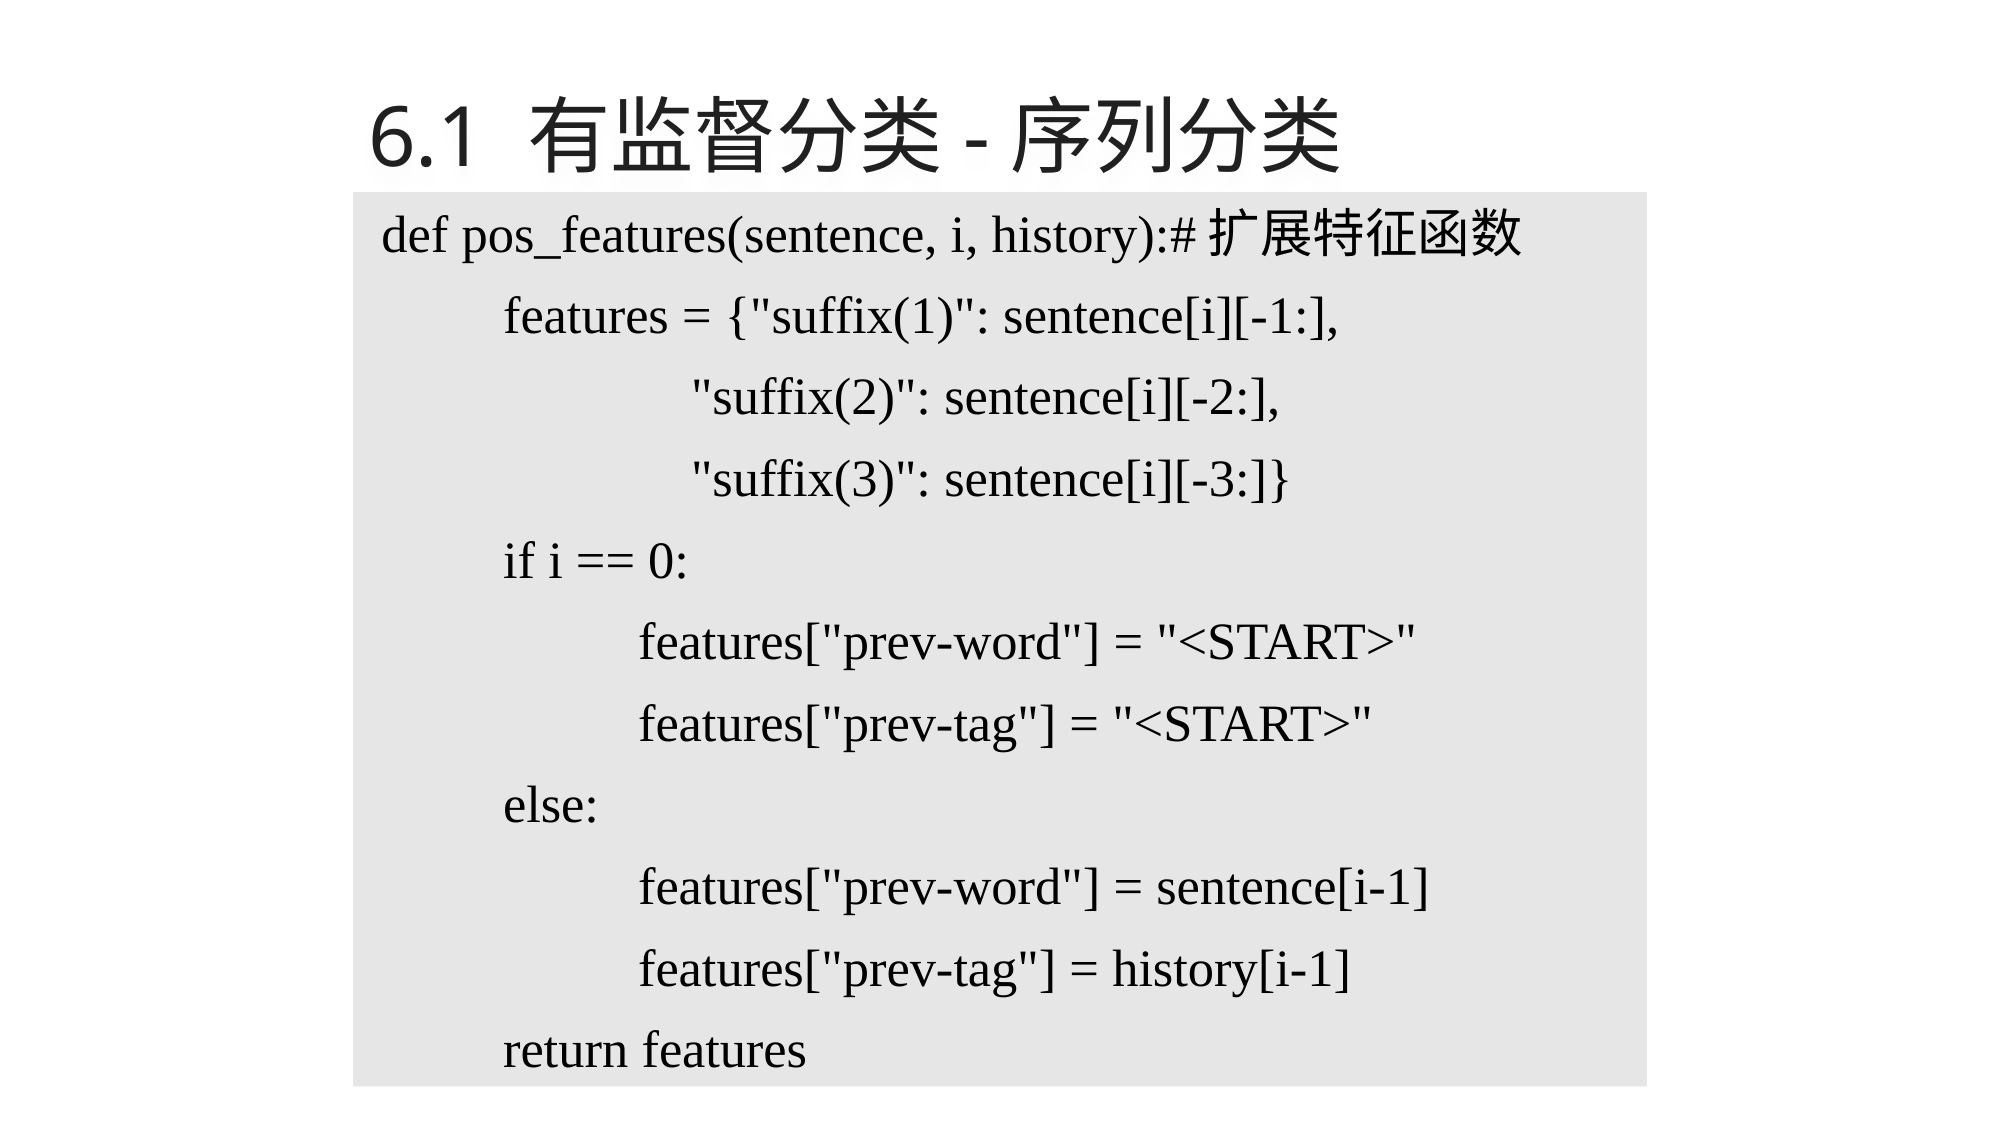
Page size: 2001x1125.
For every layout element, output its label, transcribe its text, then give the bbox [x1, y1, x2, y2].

title 6.1 有监督分类-序列分类 [353, 53, 1647, 192]
list def pos_features(sentence, i, history):#扩展特征函数 features = {"suffix(1)": sentence[i][-1:], "suffix(2)": sentence[i][-2:], "suffix(3)": sentence[i][-3:]} if i == 0: features["prev-word"] = "<START>" features["prev-tag"] = "<START>" else: features["prev-word"] = sentence[i-1] features["prev-tag"] = history[i-1] return features [353, 192, 1647, 1087]
